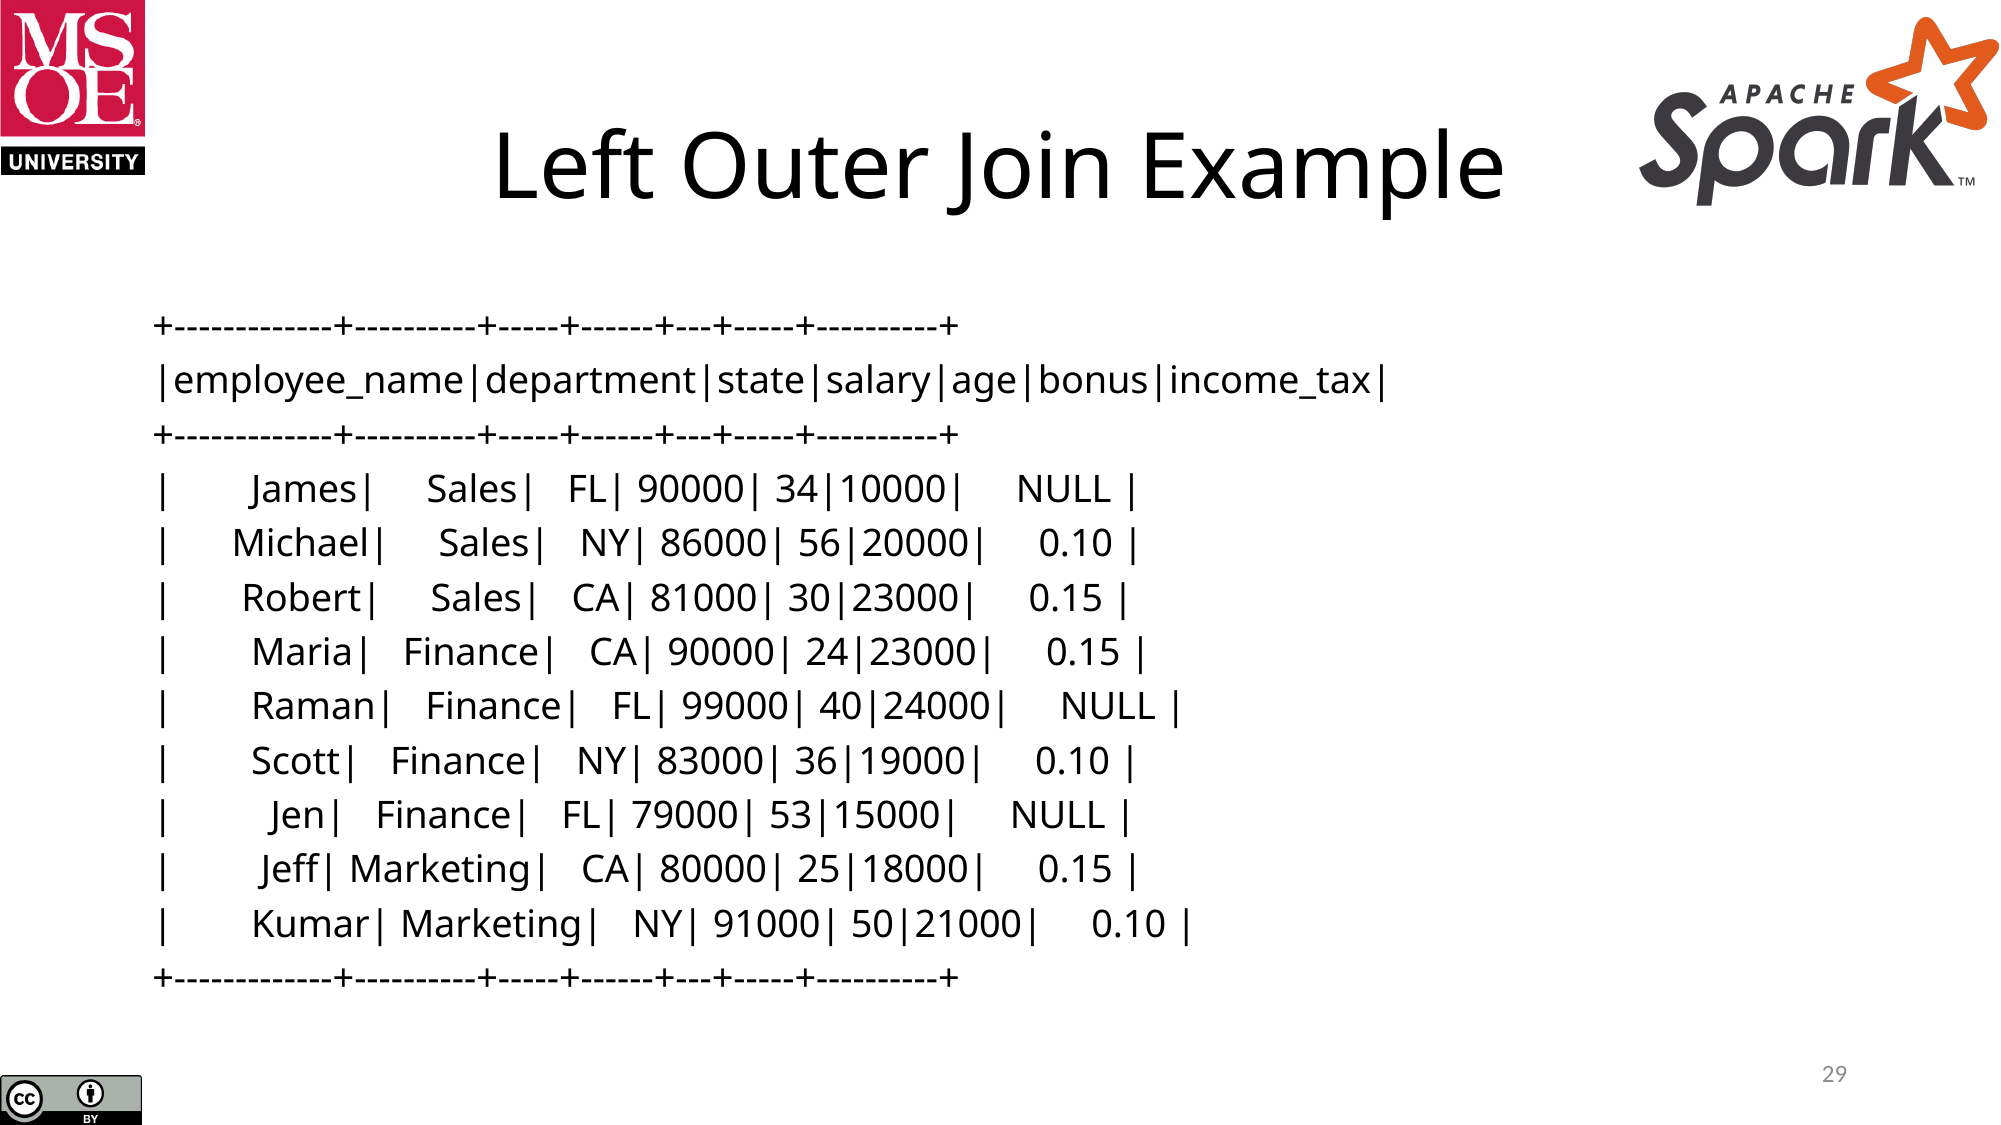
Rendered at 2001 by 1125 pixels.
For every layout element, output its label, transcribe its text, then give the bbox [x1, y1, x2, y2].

picture [1638, 17, 2000, 206]
title Left Outer Join Example [137, 59, 1863, 278]
slide_number 29 [1412, 1042, 1863, 1103]
picture [0, 1075, 142, 1125]
list +-------------+----------+-----+------+---+-----+----------+ |employee_name|department|state|salary|age|bonus|income_tax| +-------------+----------+-----+------+---+-----+----------+ | James| Sales| FL| 90000| 34|10000| NULL | | Michael| Sales| NY| 86000| 56|20000| 0.10 | | Robert| Sales| CA| 81000| 30|23000| 0.15 | | Maria| Finance| CA| 90000| 24|23000| 0.15 | | Raman| Finance| FL| 99000| 40|24000| NULL | | Scott| Finance| NY| 83000| 36|19000| 0.10 | | Jen| Finance| FL| 79000| 53|15000| NULL | | Jeff| Marketing| CA| 80000| 25|18000| 0.15 | | Kumar| Marketing| NY| 91000| 50|21000| 0.10 | +-------------+----------+-----+------+---+-----+----------+ [137, 299, 1863, 1014]
picture [0, 0, 145, 175]
